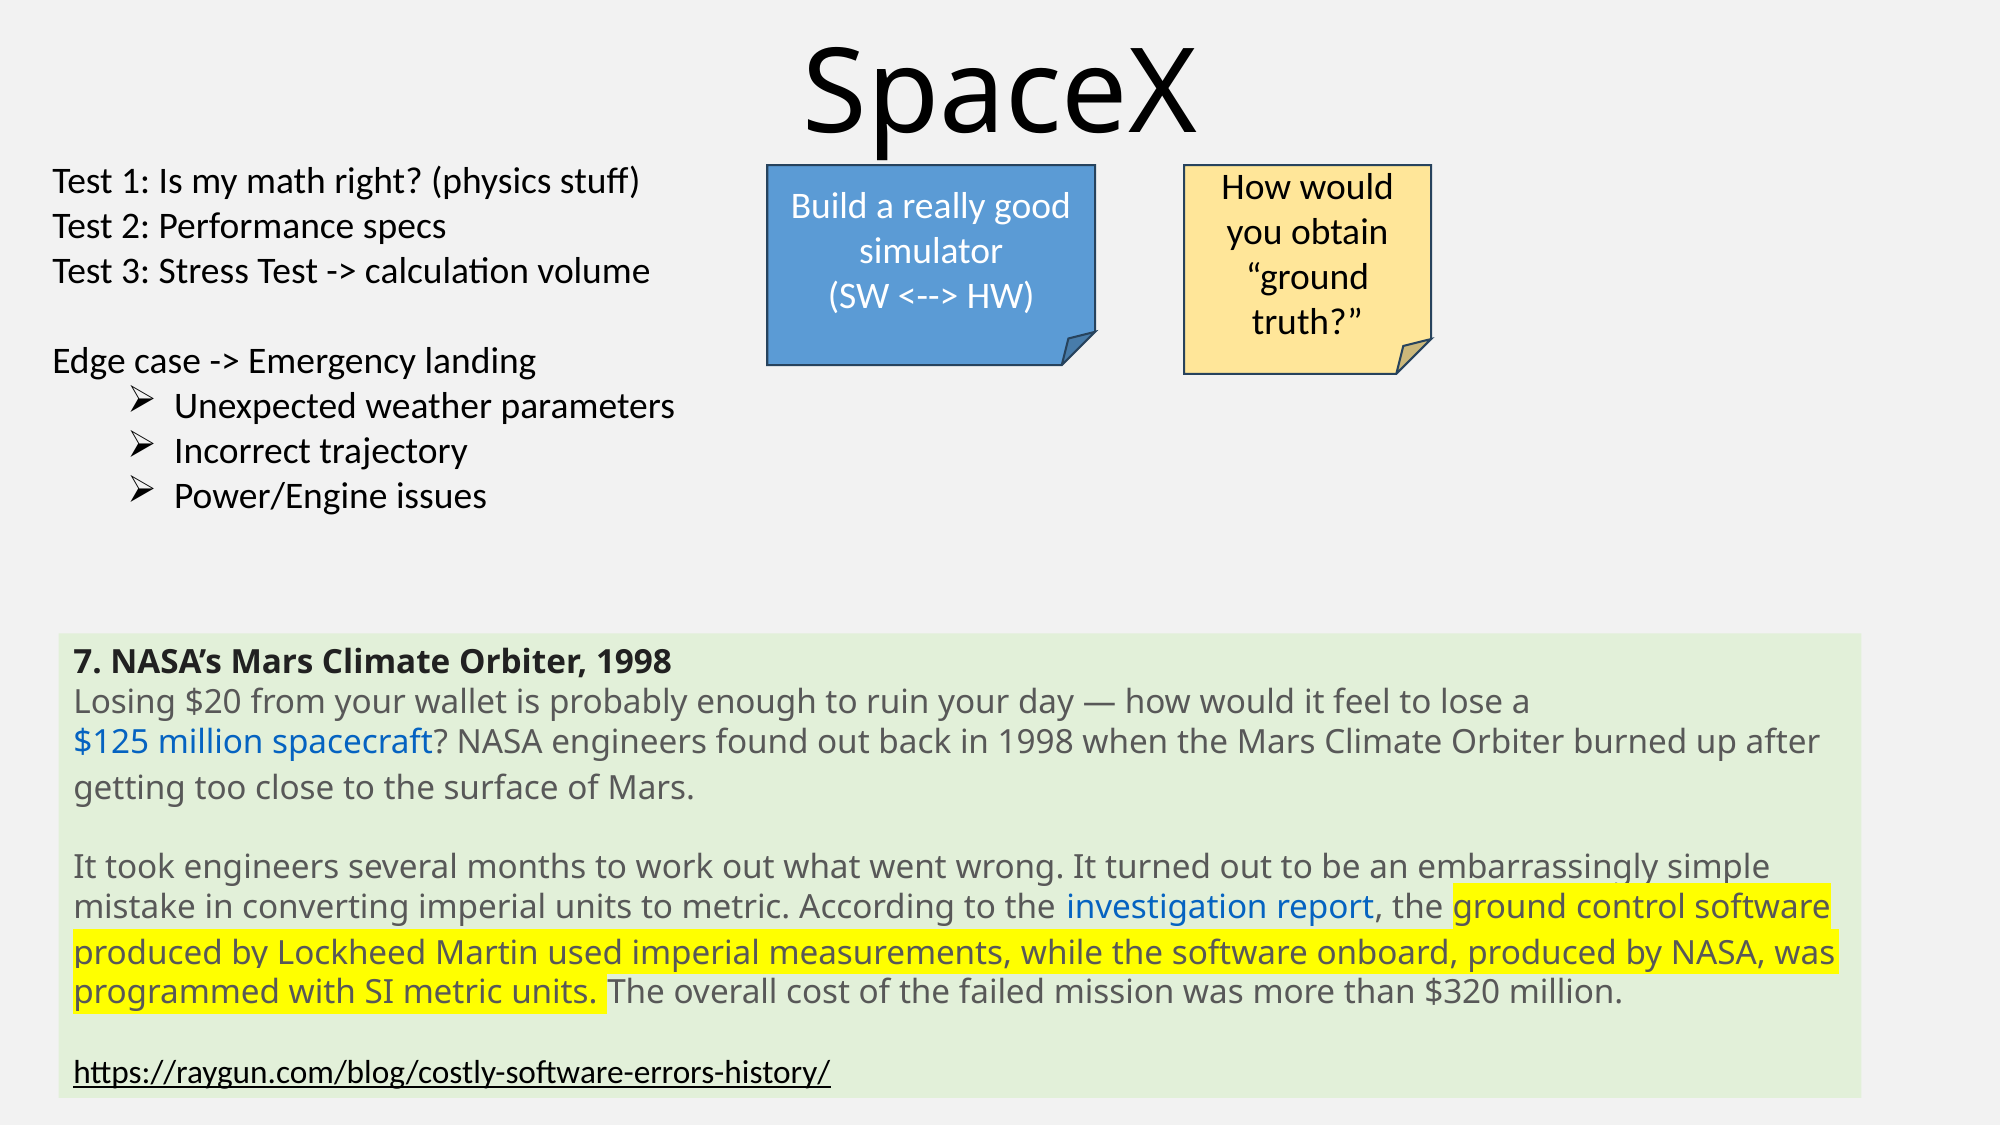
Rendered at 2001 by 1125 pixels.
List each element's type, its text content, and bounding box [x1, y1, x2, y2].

text_box Test 1: Is my math right? (physics stuff) Test 2: Performance specs Test 3: Stress Test -> calculation volume Edge case -> Emergency landing Unexpected weather parameters Incorrect trajectory Power/Engine issues [37, 148, 1204, 524]
text_box 7. NASA’s Mars Climate Orbiter, 1998 Losing $20 from your wallet is probably enough to ruin your day — how would it feel to lose a $125 million spacecraft? NASA engineers found out back in 1998 when the Mars Climate Orbiter burned up after getting too close to the surface of Mars. It took engineers several months to work out what went wrong. It turned out to be an embarrassingly simple mistake in converting imperial units to metric. According to the investigation report, the ground control software produced by Lockheed Martin used imperial measurements, while the software onboard, produced by NASA, was programmed with SI metric units. The overall cost of the failed mission was more than $320 million. https://raygun.com/blog/costly-software-errors-history/ [58, 633, 1862, 1098]
text_box How would you obtain “ground truth?” [1183, 164, 1435, 375]
title SpaceX [249, 22, 1750, 166]
text_box Build a really good simulator (SW <--> HW) [766, 164, 1099, 367]
